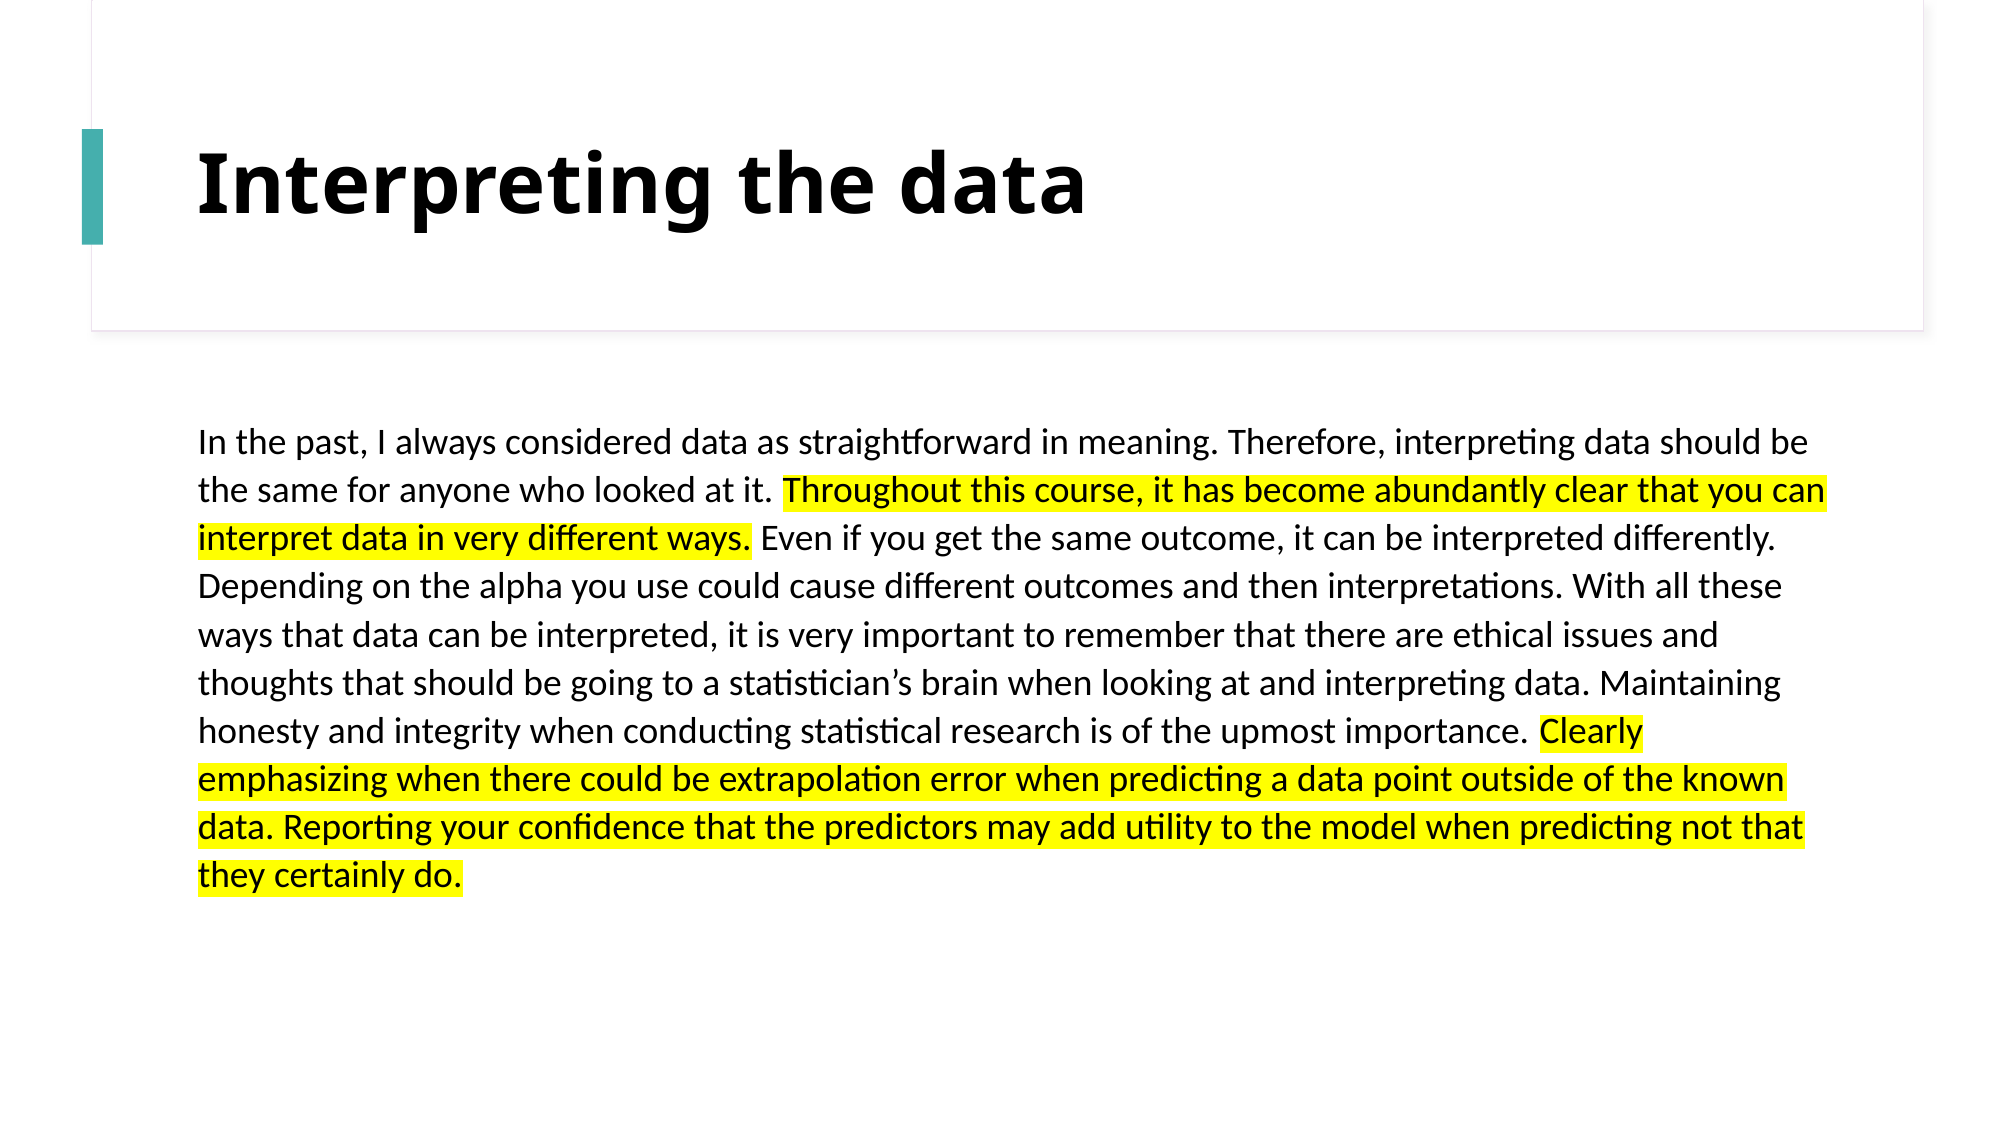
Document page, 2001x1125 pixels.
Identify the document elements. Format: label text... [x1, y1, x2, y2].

list In the past, I always considered data as straightforward in meaning. Therefore, interpreting data should be the same for anyone who looked at it. Throughout this course, it has become abundantly clear that you can interpret data in very different ways. Even if you get the same outcome, it can be interpreted differently. Depending on the alpha you use could cause different outcomes and then interpretations. With all these ways that data can be interpreted, it is very important to remember that there are ethical issues and thoughts that should be going to a statistician’s brain when looking at and interpreting data. Maintaining honesty and integrity when conducting statistical research is of the upmost importance. Clearly emphasizing when there could be extrapolation error when predicting a data point outside of the known data. Reporting your confidence that the predictors may add utility to the model when predicting not that they certainly do. [183, 406, 1851, 1013]
title Interpreting the data [183, 90, 1851, 284]
